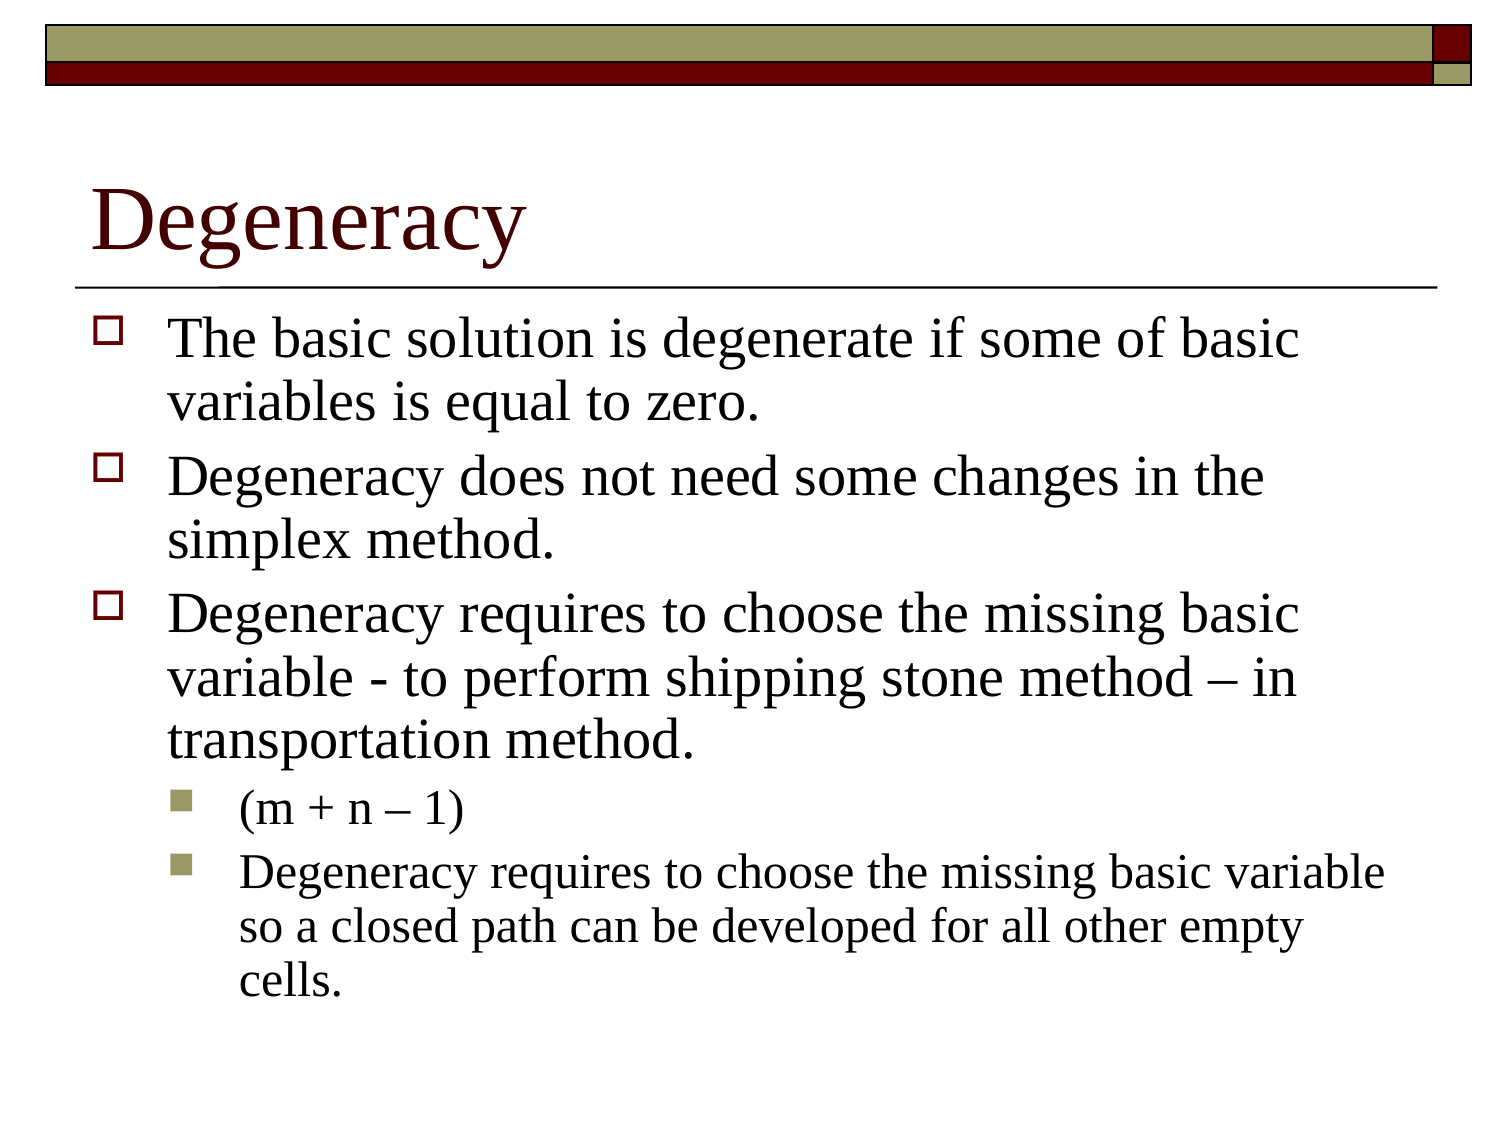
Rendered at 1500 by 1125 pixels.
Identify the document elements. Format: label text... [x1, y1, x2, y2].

list The basic solution is degenerate if some of basic variables is equal to zero. Degeneracy does not need some changes in the simplex method. Degeneracy requires to choose the missing basic variable - to perform shipping stone method – in transportation method. (m + n – 1) Degeneracy requires to choose the missing basic variable so a closed path can be developed for all other empty cells. [74, 299, 1426, 1095]
title Degeneracy [74, 87, 1426, 276]
